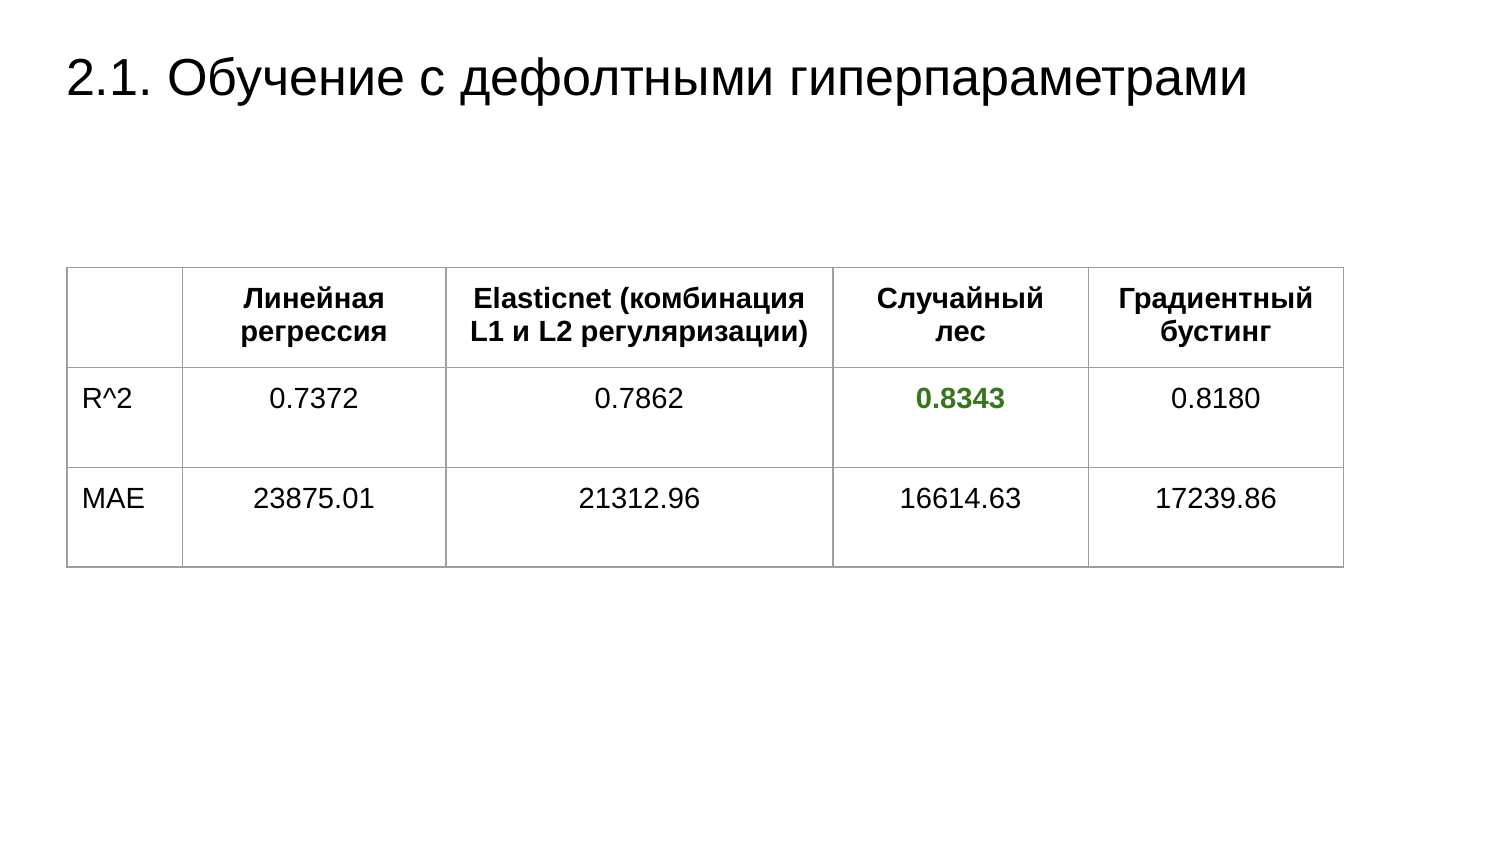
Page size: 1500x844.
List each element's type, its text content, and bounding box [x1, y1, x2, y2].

table_cell MAE [68, 468, 182, 566]
table_cell 0.7862 [447, 368, 832, 467]
table_cell 0.8180 [1089, 368, 1343, 467]
table_header [68, 268, 182, 367]
table_cell 17239.86 [1089, 468, 1343, 566]
table_cell 0.8343 [834, 368, 1088, 467]
table_cell R^2 [68, 368, 182, 467]
table_header Линейная регрессия [183, 268, 445, 367]
table_cell 21312.96 [447, 468, 832, 566]
title 2.1. Обучение с дефолтными гиперпараметрами [51, 19, 1449, 114]
table_header Elasticnet (комбинация L1 и L2 регуляризации) [447, 268, 832, 367]
table_cell 16614.63 [834, 468, 1088, 566]
table_cell 23875.01 [183, 468, 445, 566]
table_header Градиентный бустинг [1089, 268, 1343, 367]
table_cell 0.7372 [183, 368, 445, 467]
table_header Случайный лес [834, 268, 1088, 367]
